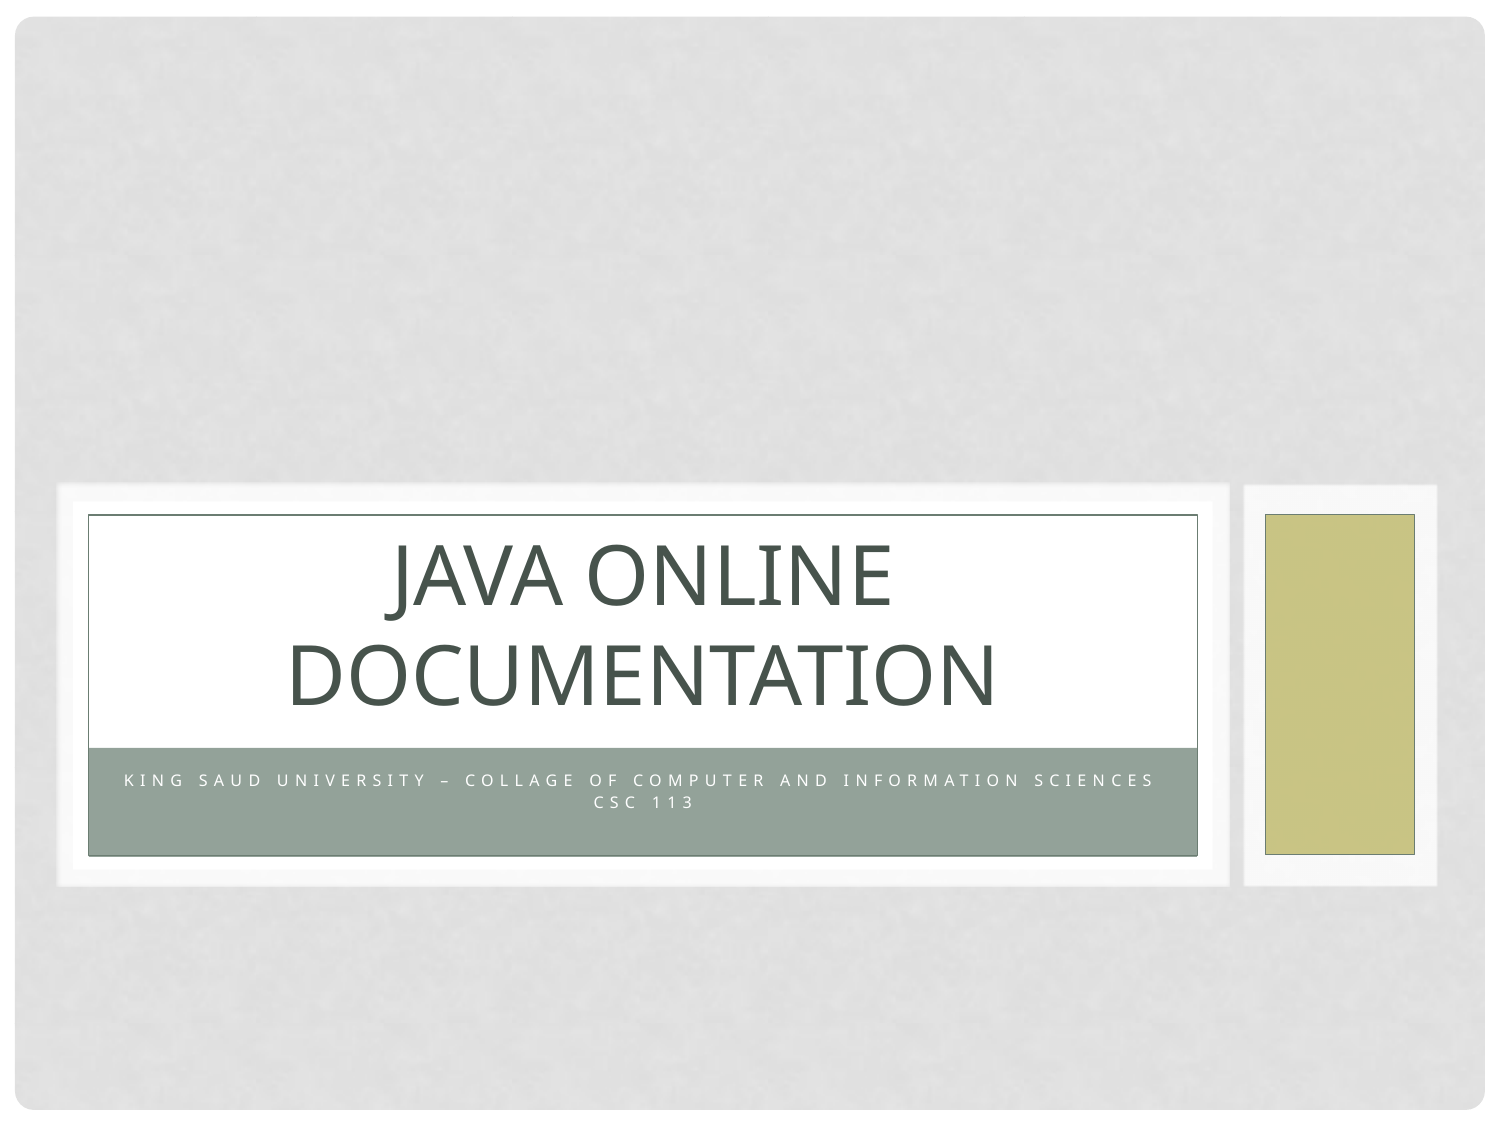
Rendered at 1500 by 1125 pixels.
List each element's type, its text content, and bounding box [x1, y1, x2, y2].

title Java Online documentation [99, 529, 1187, 730]
subtitle King Saud University – Collage of computer and information Sciences CSC 113 [105, 762, 1181, 838]
